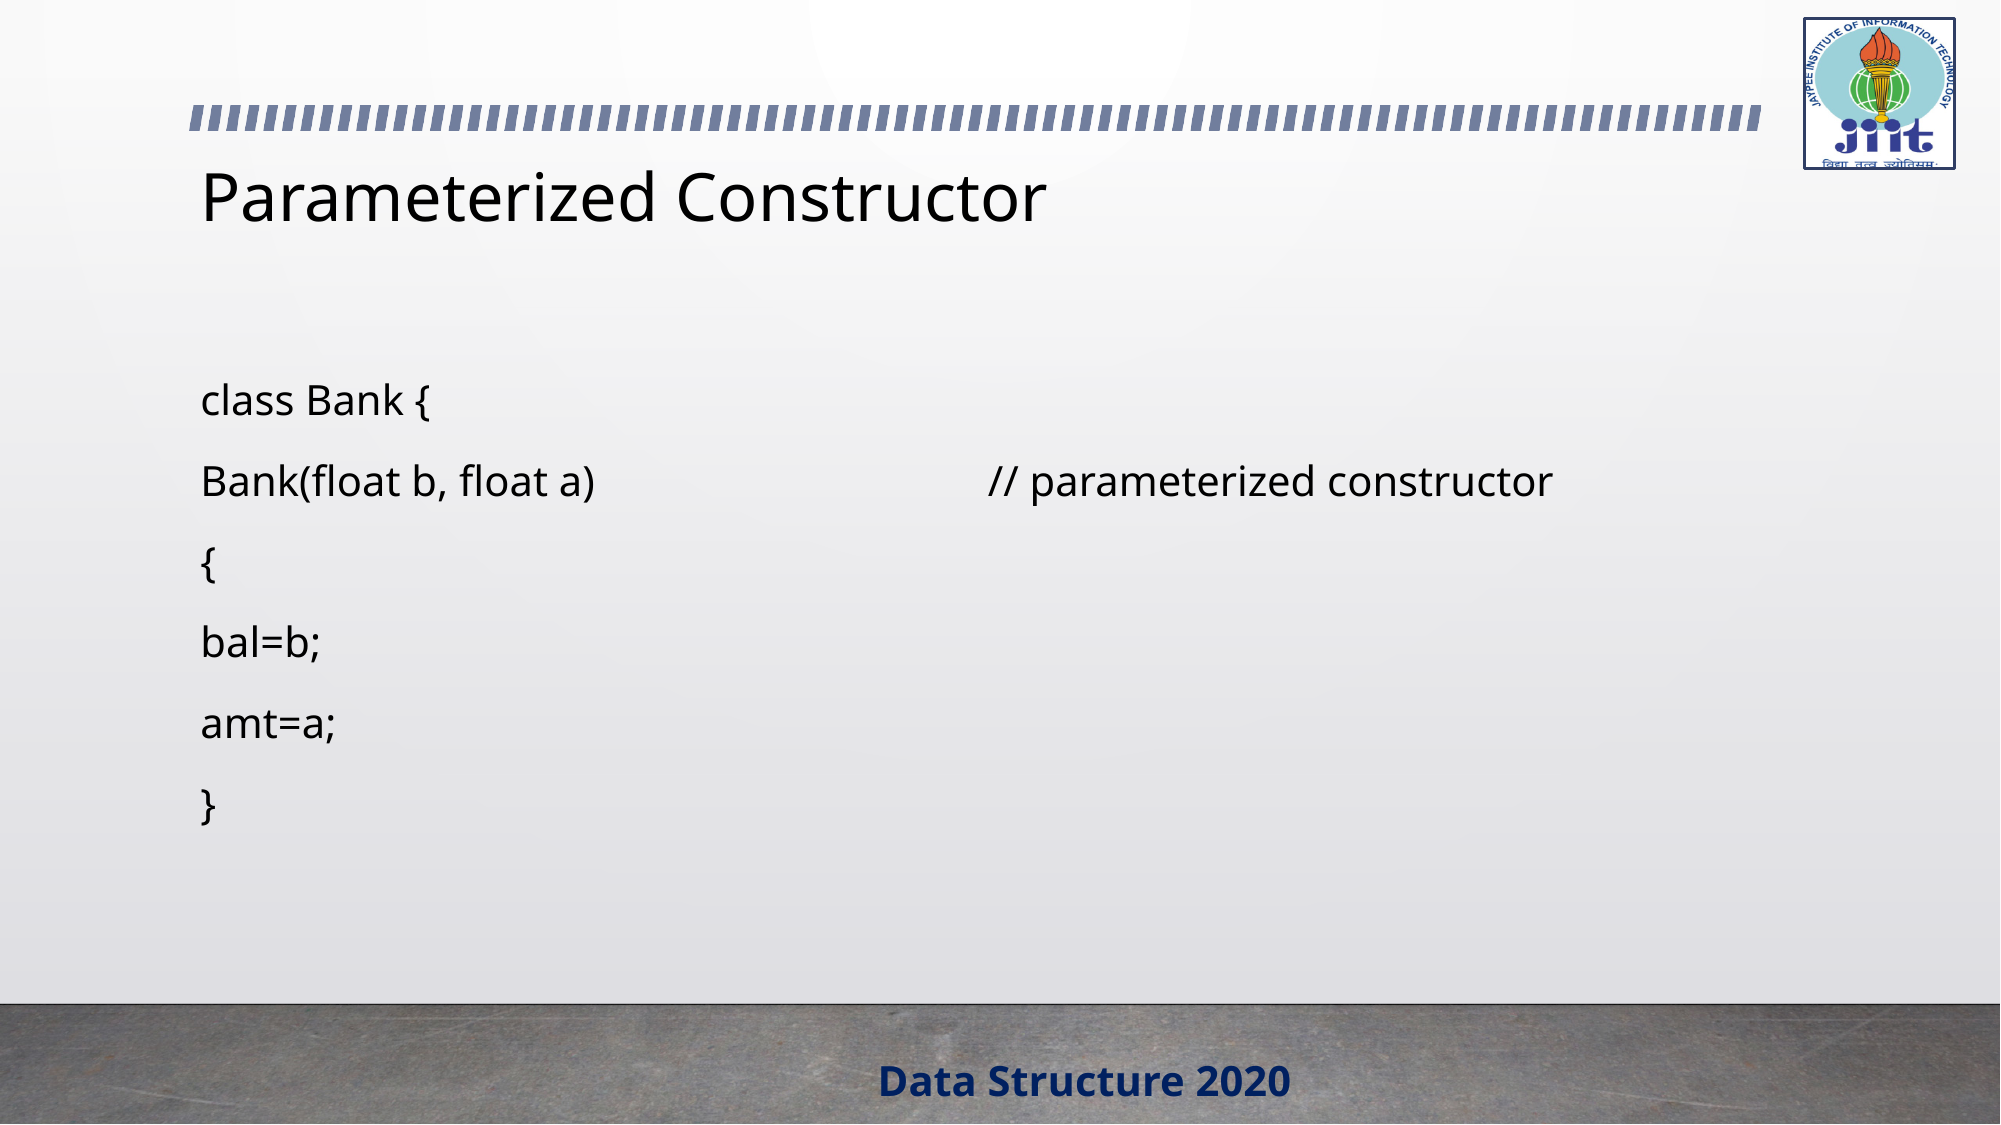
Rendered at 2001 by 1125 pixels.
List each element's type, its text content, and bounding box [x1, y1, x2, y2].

picture [0, 1004, 2000, 1124]
picture [1806, 20, 1953, 167]
list class Bank { Bank(float b, float a) // parameterized constructor { bal=b; amt=a; } [185, 356, 1761, 897]
title Parameterized Constructor [185, 156, 1761, 329]
